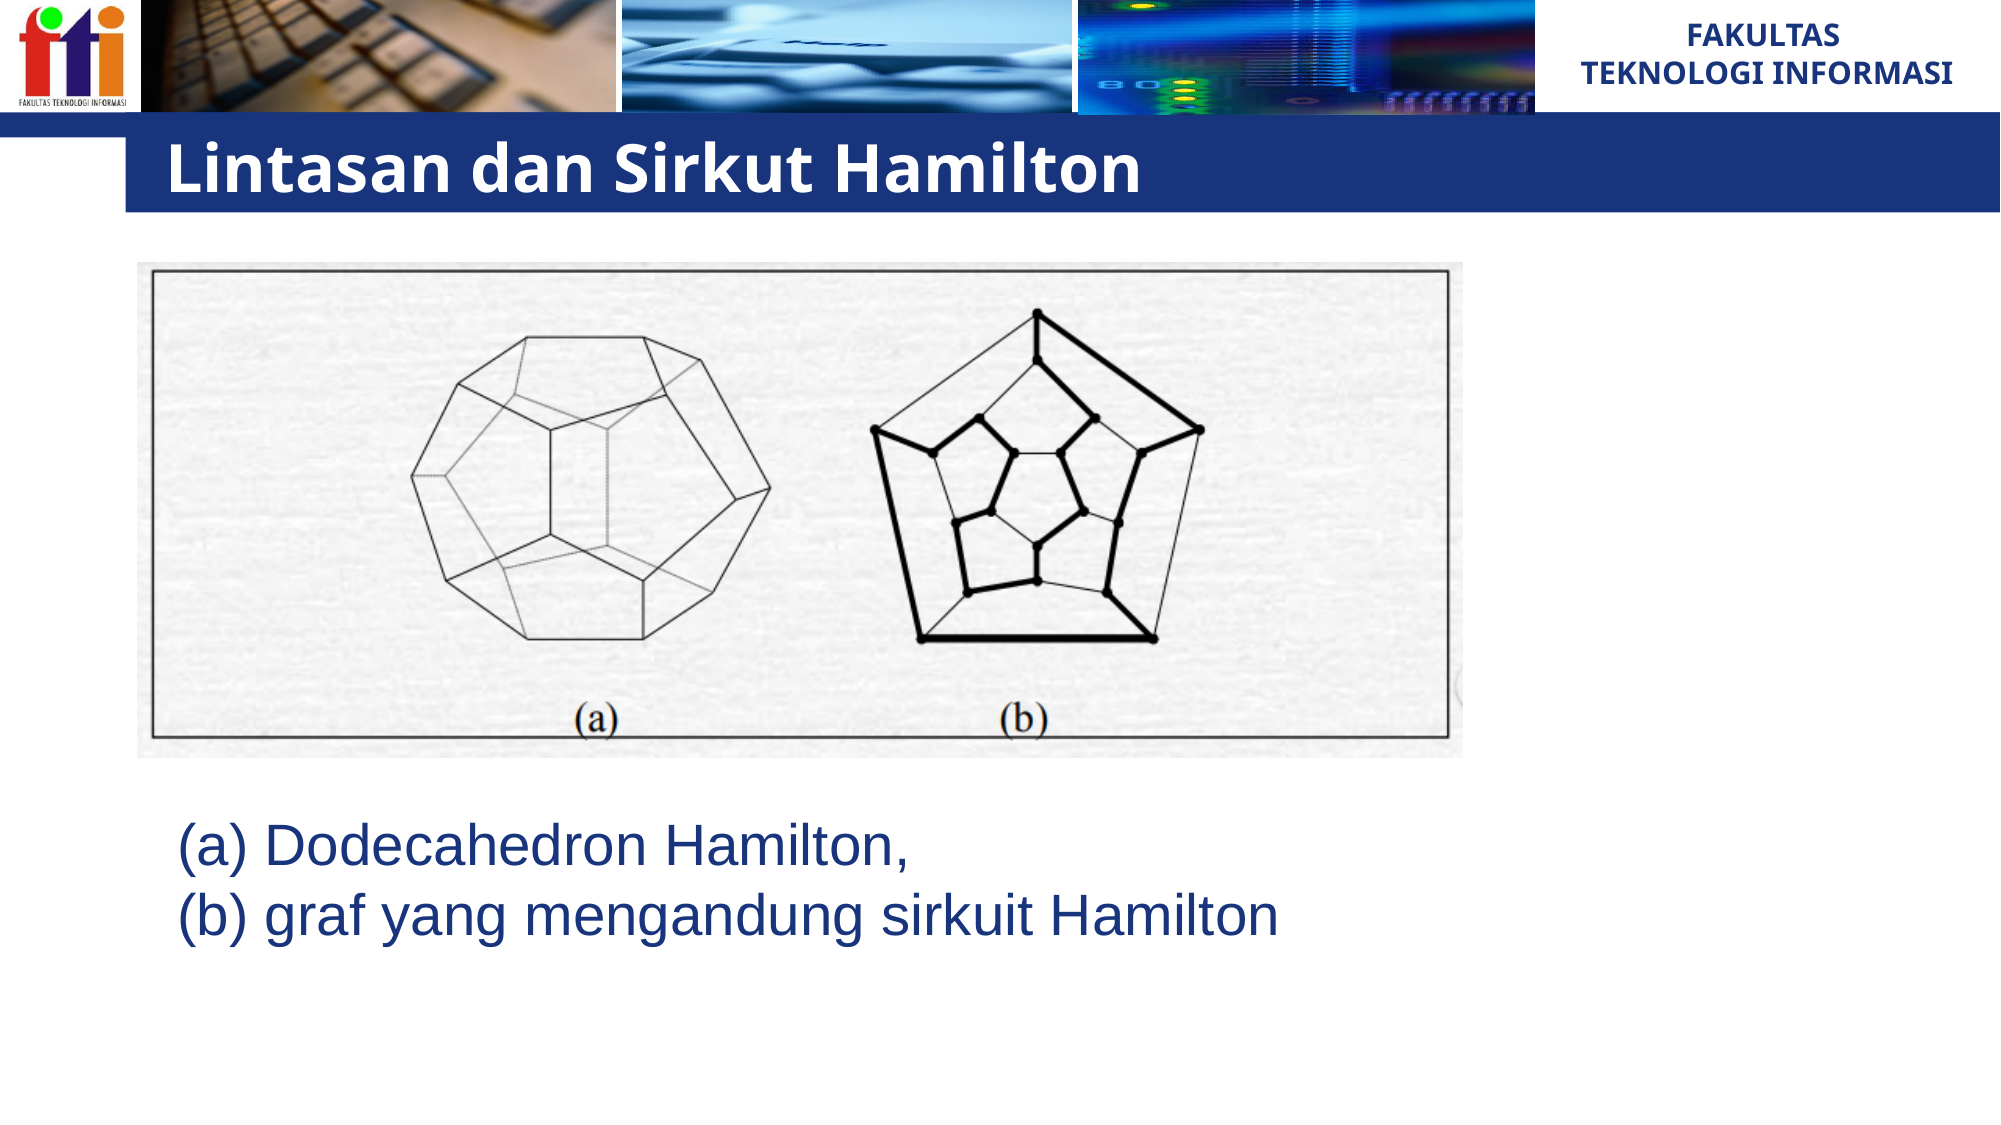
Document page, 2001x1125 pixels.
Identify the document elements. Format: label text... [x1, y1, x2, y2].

picture [1078, 0, 1535, 115]
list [137, 262, 1463, 759]
picture [19, 6, 126, 106]
picture [141, 0, 616, 112]
title Lintasan dan Sirkut Hamilton [149, 119, 1934, 213]
text_box Dodecahedron Hamilton, (b) graf yang mengandung sirkuit Hamilton [162, 799, 1800, 955]
picture [622, 0, 1072, 113]
